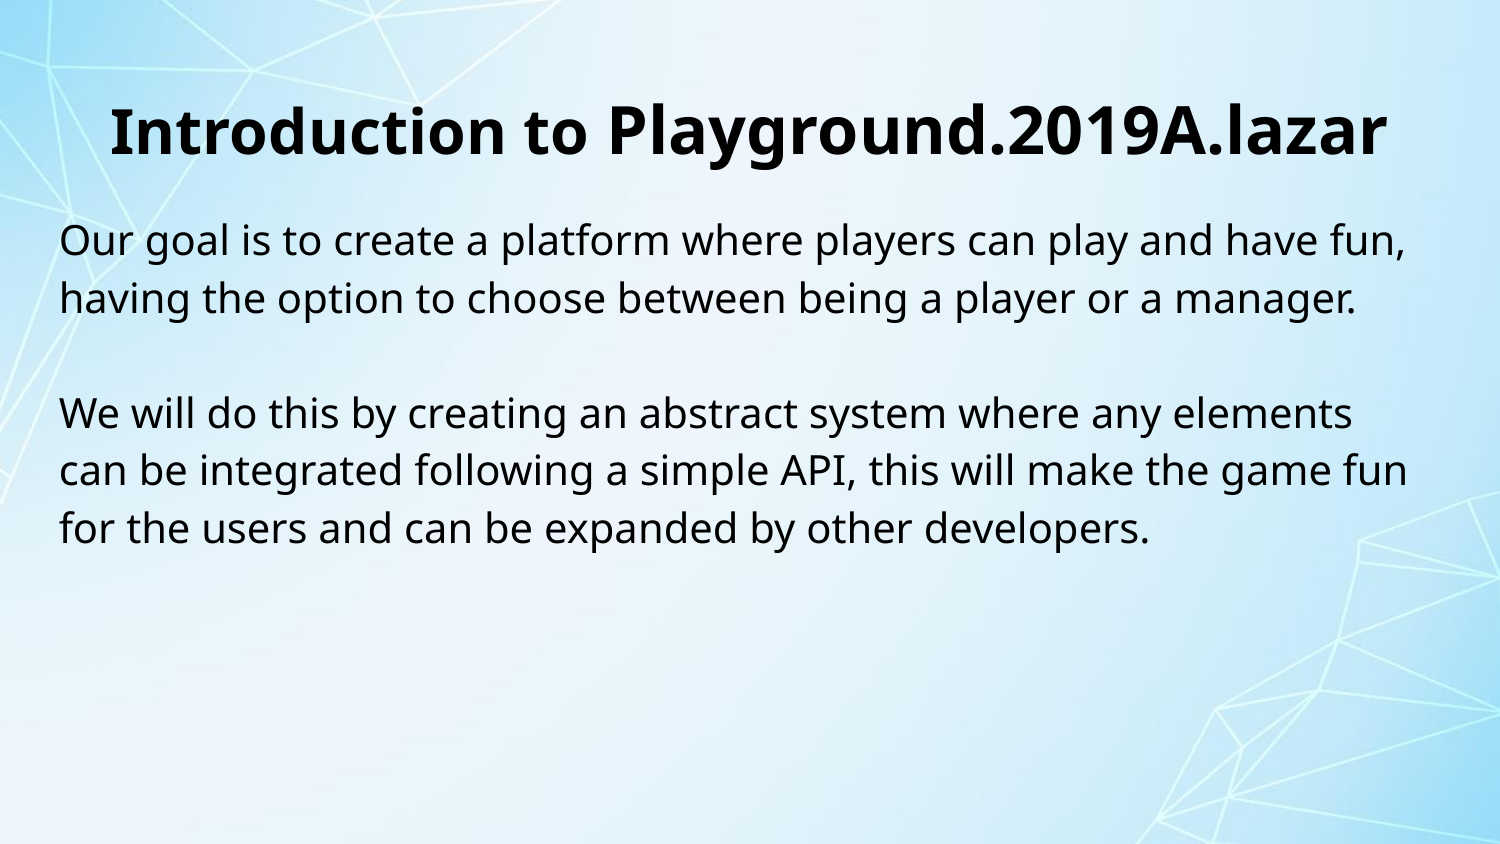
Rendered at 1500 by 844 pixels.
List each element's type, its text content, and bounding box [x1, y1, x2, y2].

title Introduction to Playground.2019A.lazar [51, 72, 1449, 167]
list Our goal is to create a platform where players can play and have fun, having the option to choose between being a player or a manager. We will do this by creating an abstract system where any elements can be integrated following a simple API, this will make the game fun for the users and can be expanded by other developers. [43, 191, 1442, 731]
picture [0, 0, 1500, 844]
